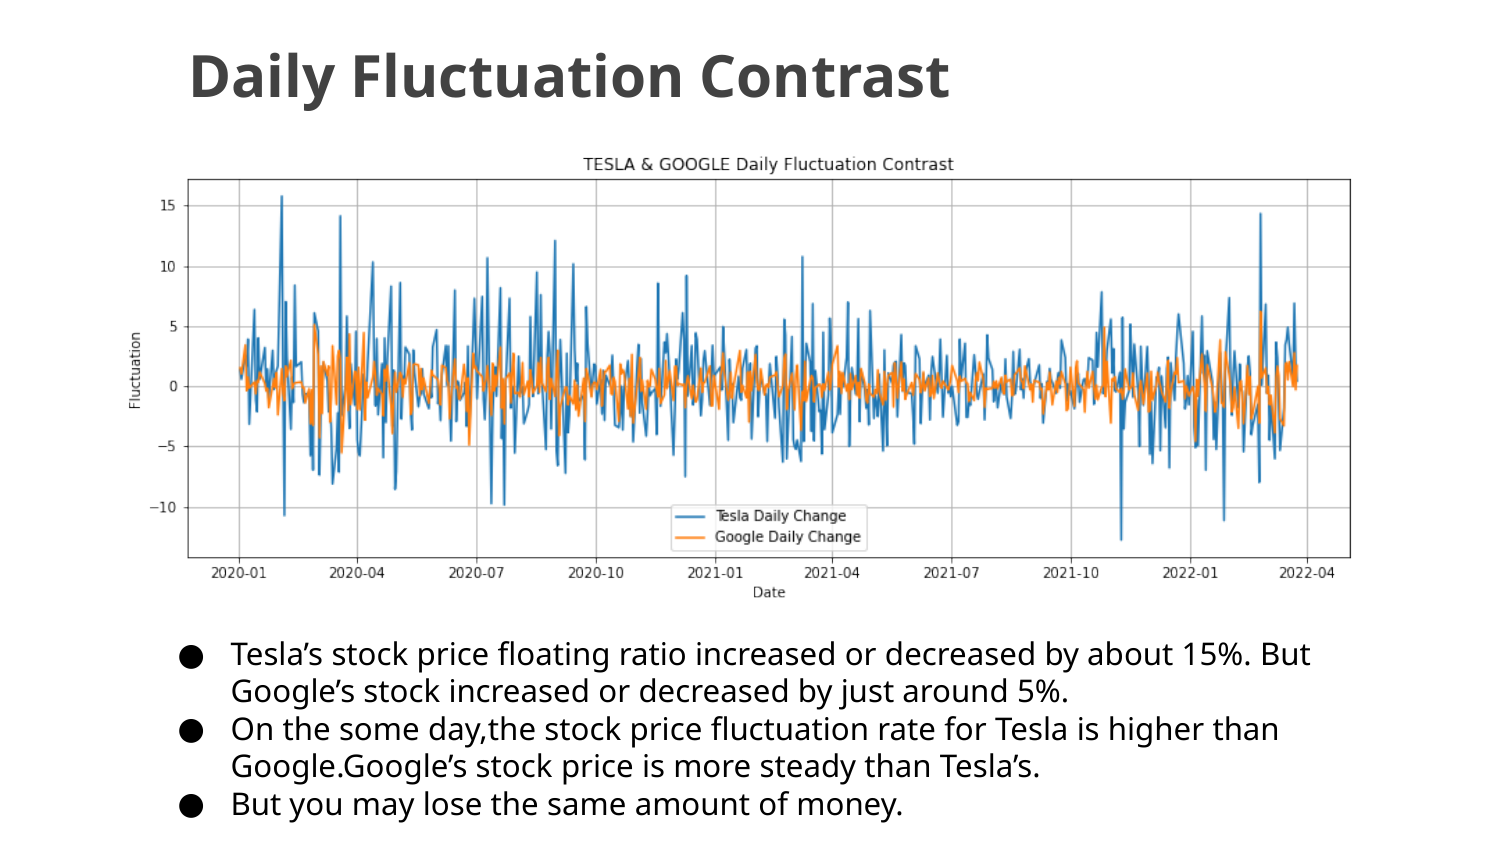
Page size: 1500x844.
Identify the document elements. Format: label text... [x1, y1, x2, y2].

text_box Tesla’s stock price floating ratio increased or decreased by about 15%. But Google’s stock increased or decreased by just around 5%. On the some day,the stock price fluctuation rate for Tesla is higher than Google.Google’s stock price is more steady than Tesla’s. But you may lose the same amount of money. [140, 629, 1404, 837]
picture [0, 118, 1500, 620]
title Daily Fluctuation Contrast [173, 24, 1327, 117]
